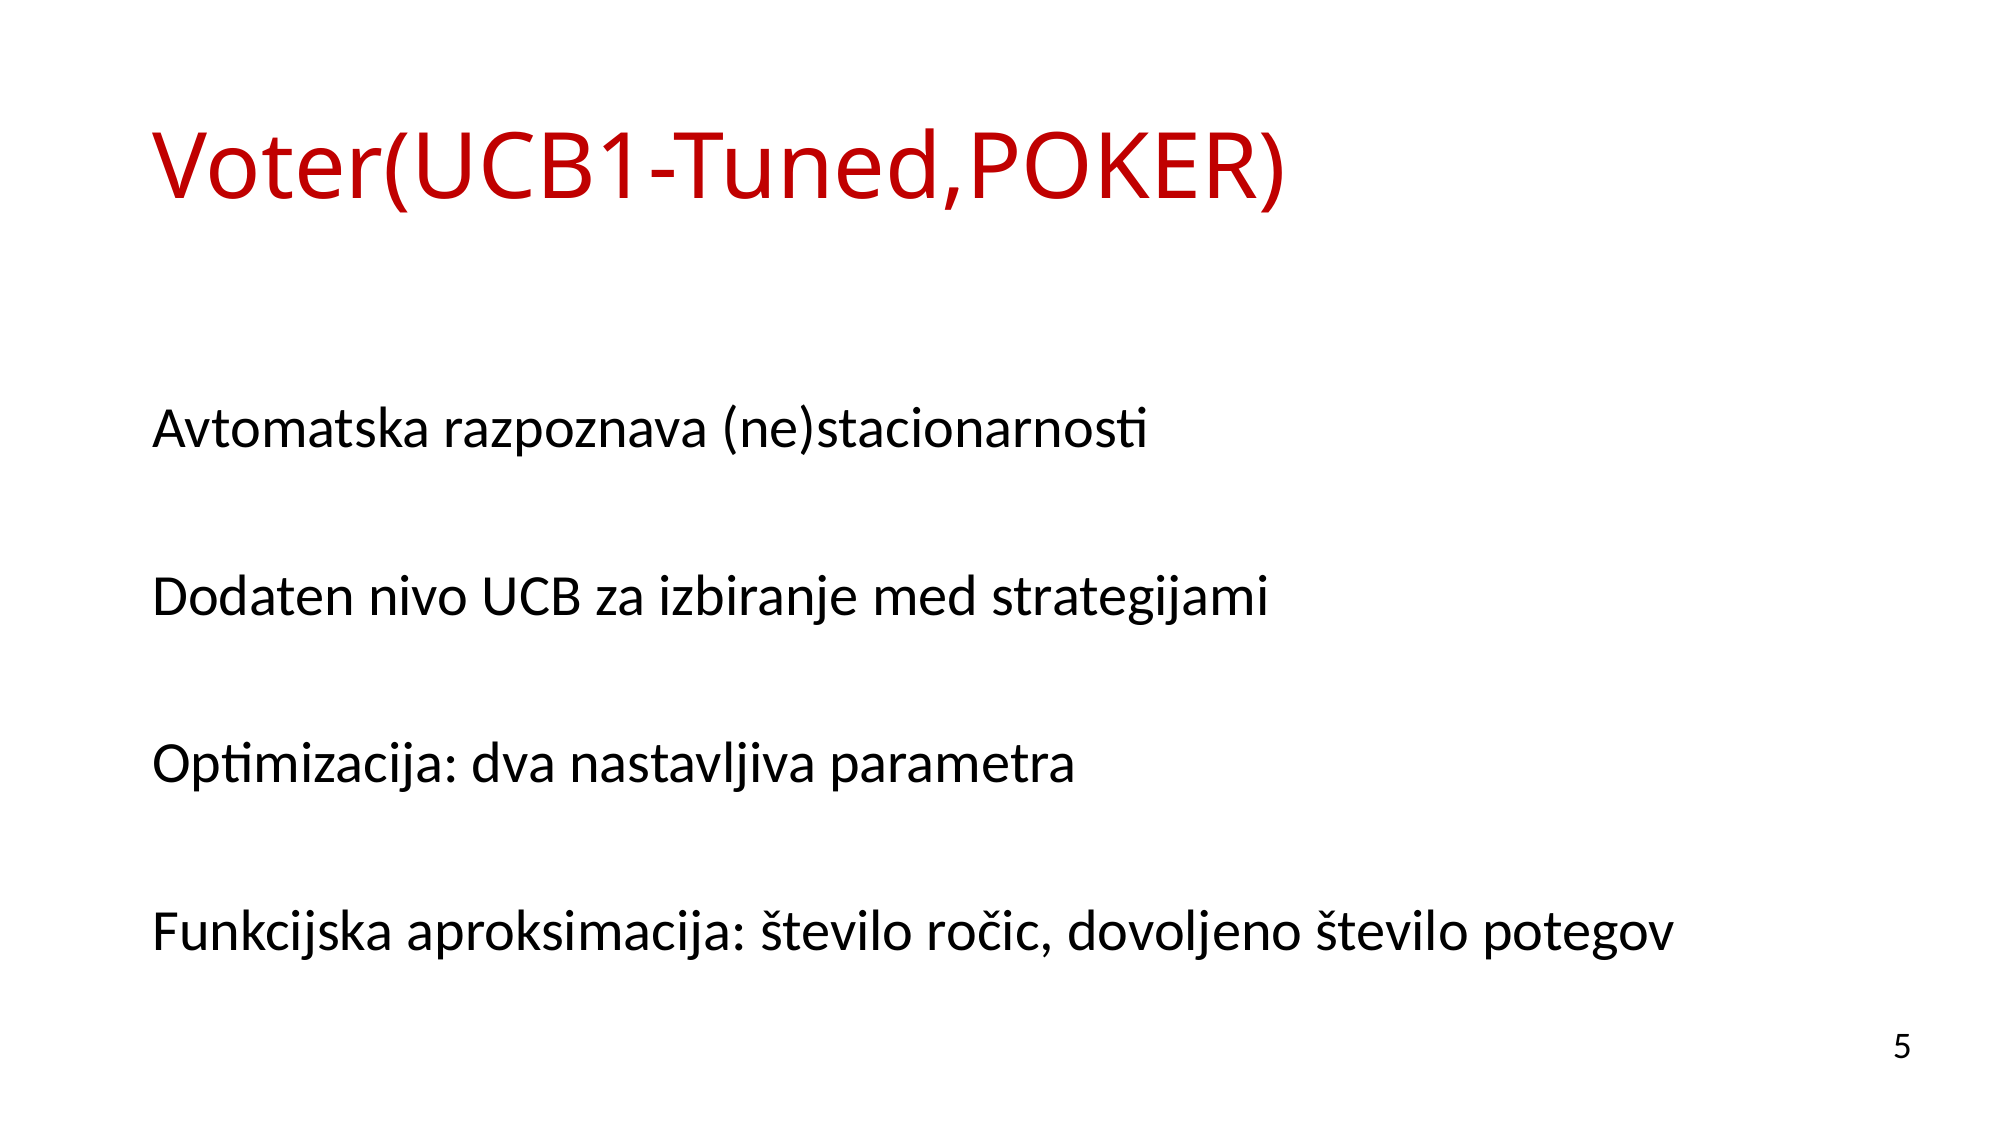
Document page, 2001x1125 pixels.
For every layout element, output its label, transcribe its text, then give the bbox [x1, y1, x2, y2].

text_box 5 [1862, 1013, 1943, 1074]
list Avtomatska razpoznava (ne)stacionarnosti Dodaten nivo UCB za izbiranje med strategijami Optimizacija: dva nastavljiva parametra Funkcijska aproksimacija: število ročic, dovoljeno število potegov [137, 299, 1863, 1014]
title Voter(UCB1-Tuned,POKER) [137, 59, 1863, 278]
